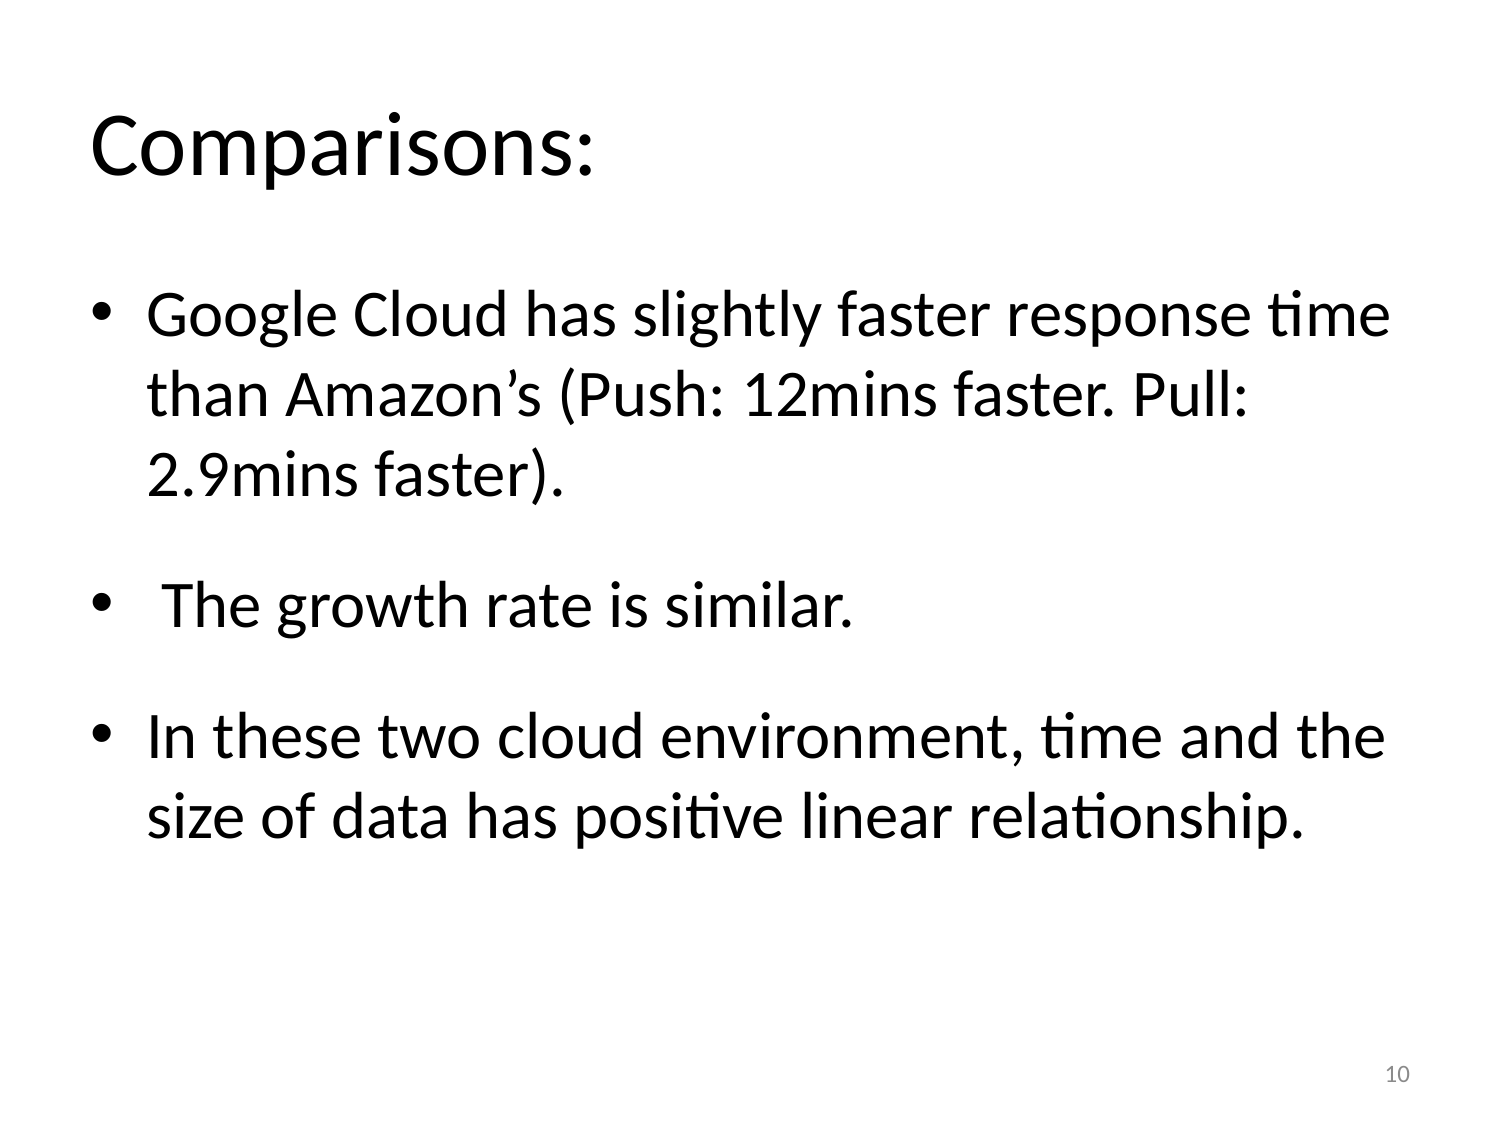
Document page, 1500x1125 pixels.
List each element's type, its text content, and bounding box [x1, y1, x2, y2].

slide_number 10 [1074, 1042, 1425, 1103]
title Comparisons: [75, 45, 1425, 233]
list Google Cloud has slightly faster response time than Amazon’s (Push: 12mins faster. Pull: 2.9mins faster). The growth rate is similar. In these two cloud environment, time and the size of data has positive linear relationship. [75, 262, 1425, 1072]
